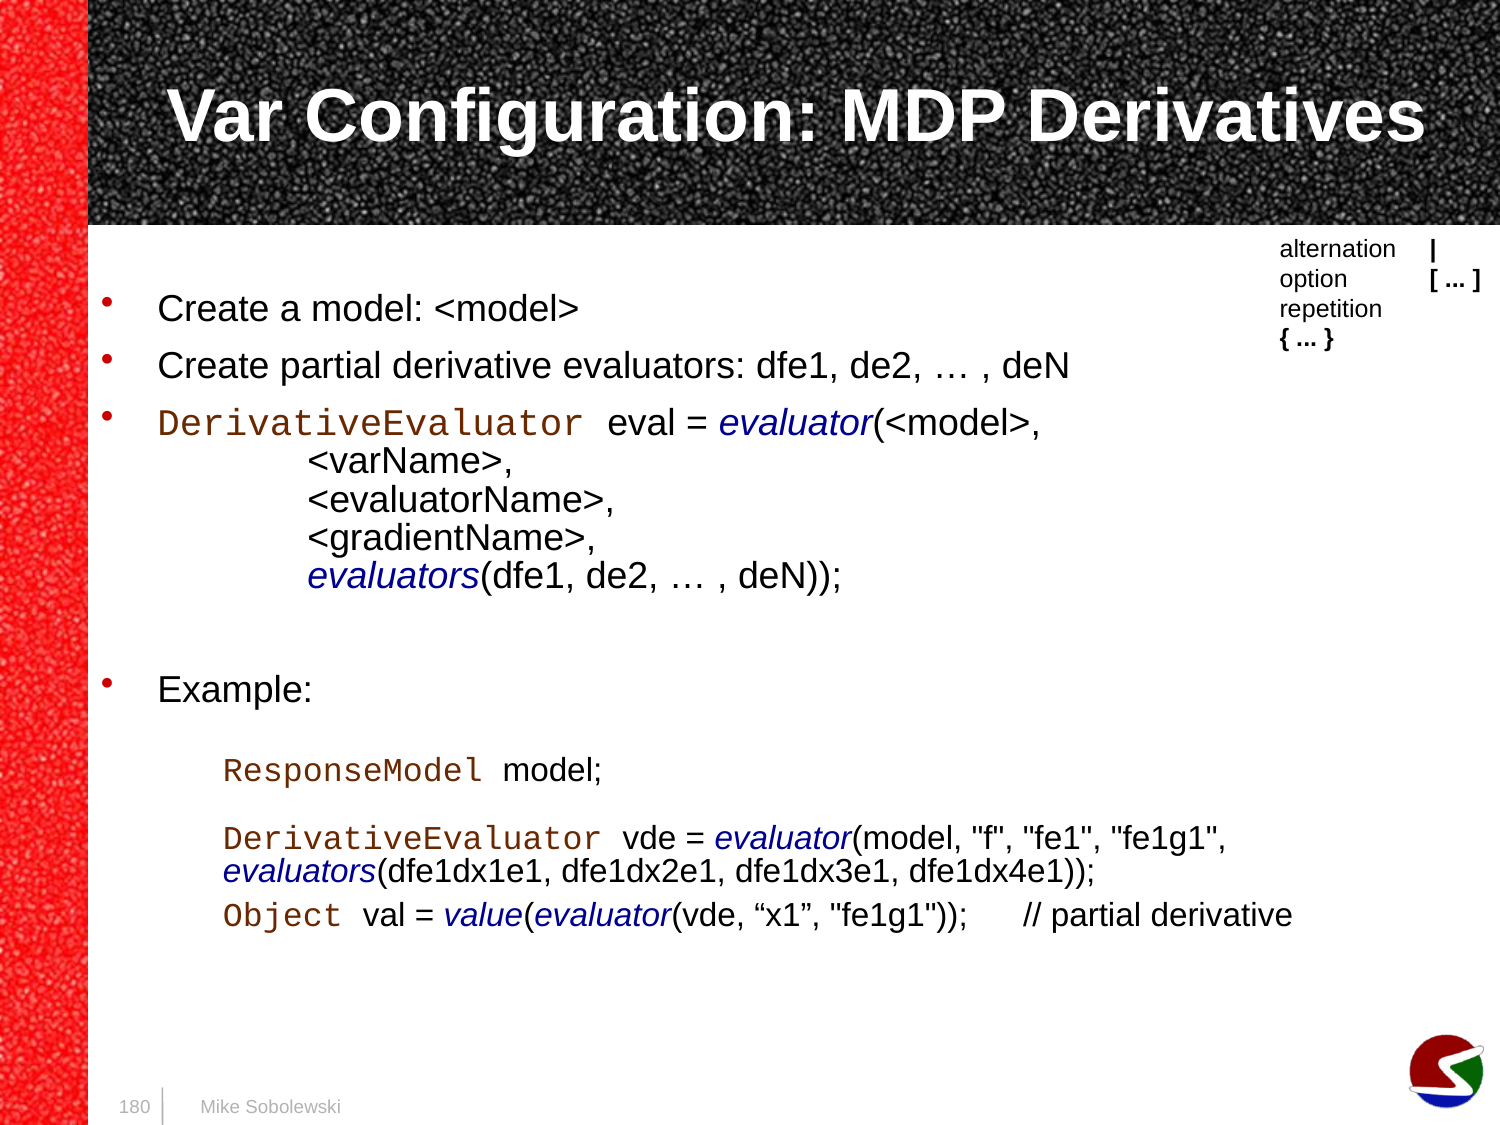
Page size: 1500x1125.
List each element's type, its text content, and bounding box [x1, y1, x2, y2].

text_box alternation | option [ ... ] repetition { ... } [1264, 224, 1499, 360]
picture [0, 0, 1500, 1125]
picture [1408, 1033, 1484, 1109]
footer Mike Sobolewski [185, 1087, 1024, 1125]
slide_number 180 [103, 1087, 182, 1125]
list Create a model: <model> Create partial derivative evaluators: dfe1, de2, … , deN DerivativeEvaluator eval = evaluator(<model>, <varName>, <evaluatorName>, <gradientName>, evaluators(dfe1, de2, … , deN)); Example: ResponseModel model; DerivativeEvaluator vde = evaluator(model, "f", "fe1", "fe1g1", evaluators(dfe1dx1e1, dfe1dx2e1, dfe1dx3e1, dfe1dx4e1)); Object val = value(evaluator(vde, “x1”, "fe1g1")); // partial derivative [85, 283, 1500, 1024]
title Var Configuration: MDP Derivatives [151, 24, 1495, 213]
